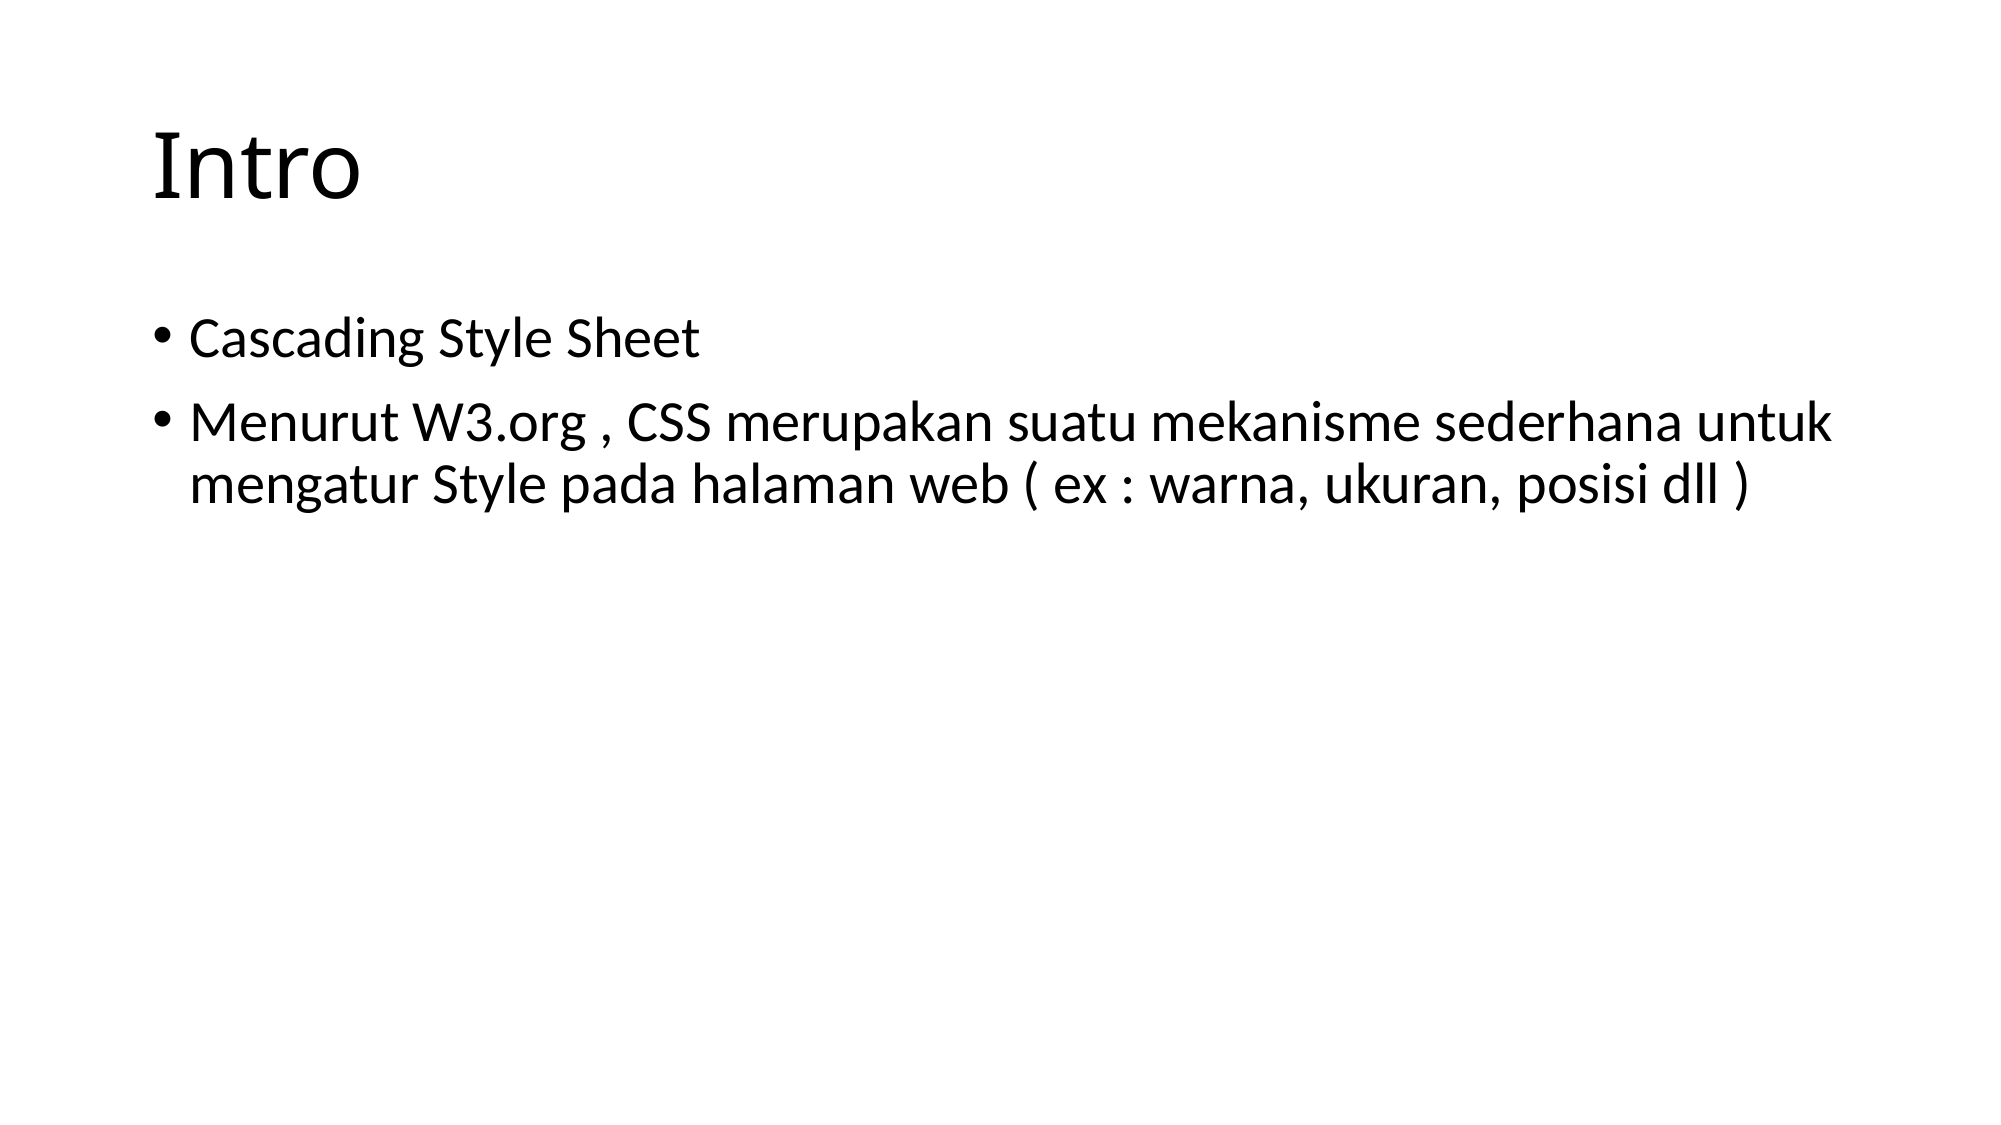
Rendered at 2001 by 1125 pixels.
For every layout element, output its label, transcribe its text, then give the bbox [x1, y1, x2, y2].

list Cascading Style Sheet Menurut W3.org , CSS merupakan suatu mekanisme sederhana untuk mengatur Style pada halaman web ( ex : warna, ukuran, posisi dll ) [137, 299, 1863, 1014]
title Intro [137, 59, 1863, 278]
